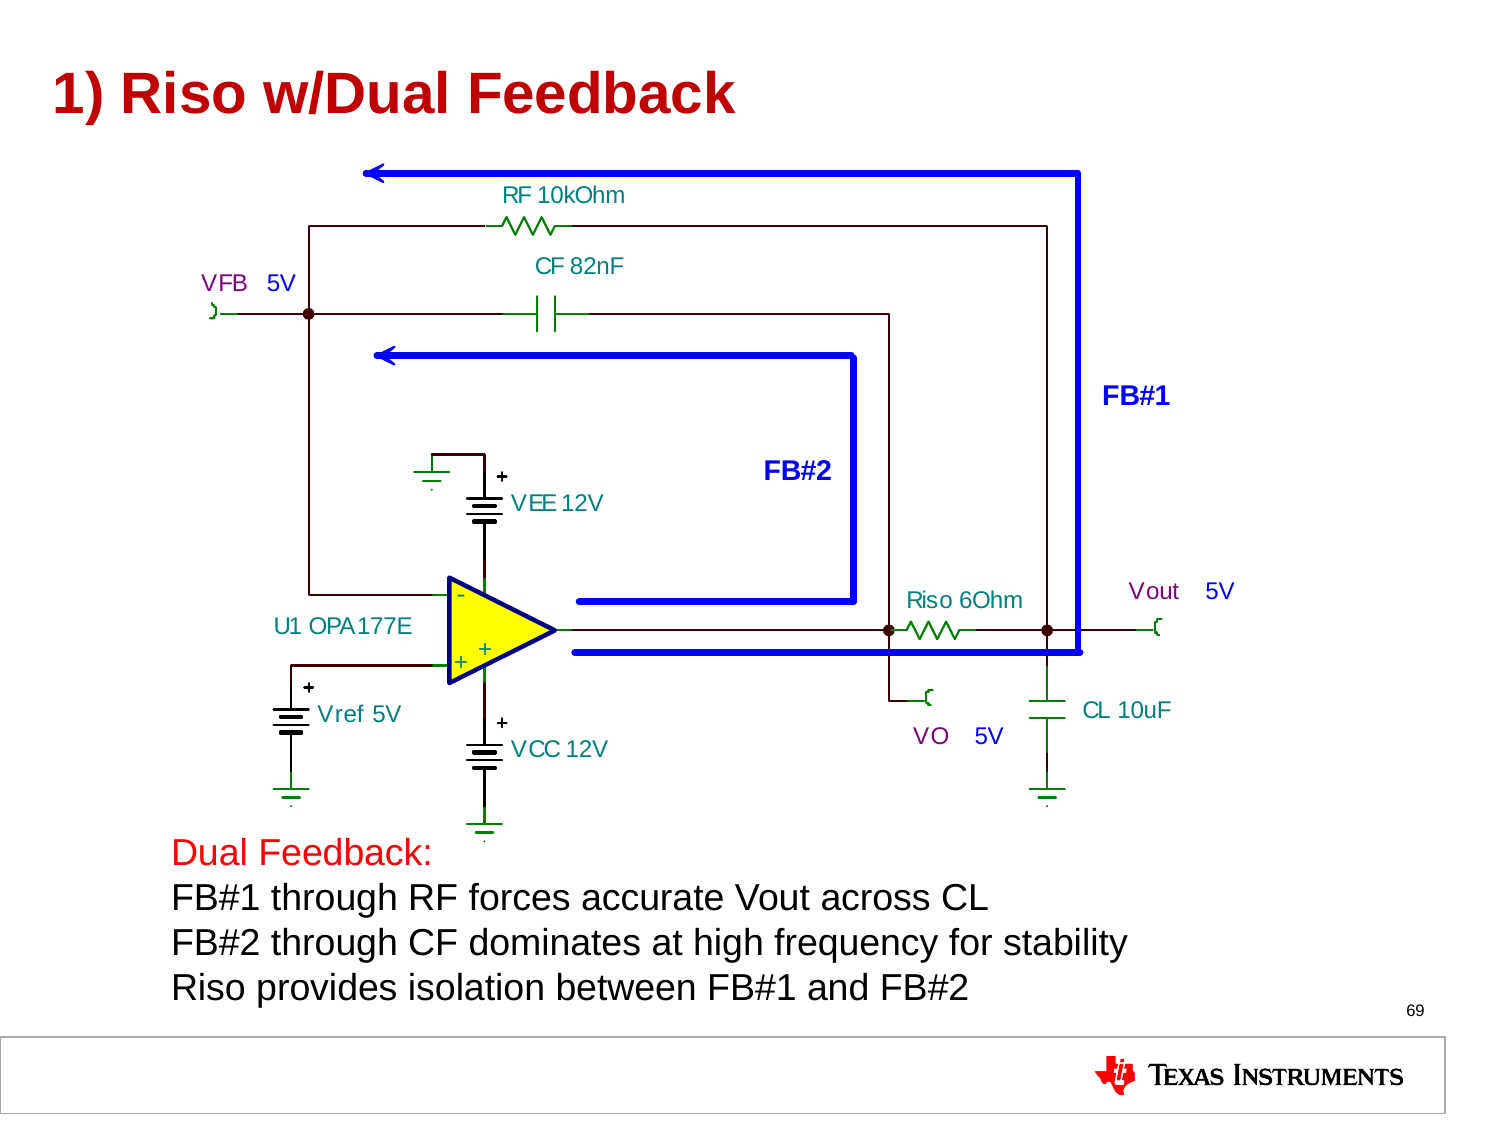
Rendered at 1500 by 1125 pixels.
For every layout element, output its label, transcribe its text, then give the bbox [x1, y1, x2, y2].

text_box Dual Feedback: FB#1 through RF forces accurate Vout across CL FB#2 through CF dominates at high frequency for stability Riso provides isolation between FB#1 and FB#2 [156, 820, 1353, 1016]
picture [156, 122, 1290, 886]
picture [1095, 1056, 1403, 1095]
text_box <number> [1089, 992, 1440, 1027]
text_box 1) Riso w/Dual Feedback [37, 23, 1426, 157]
